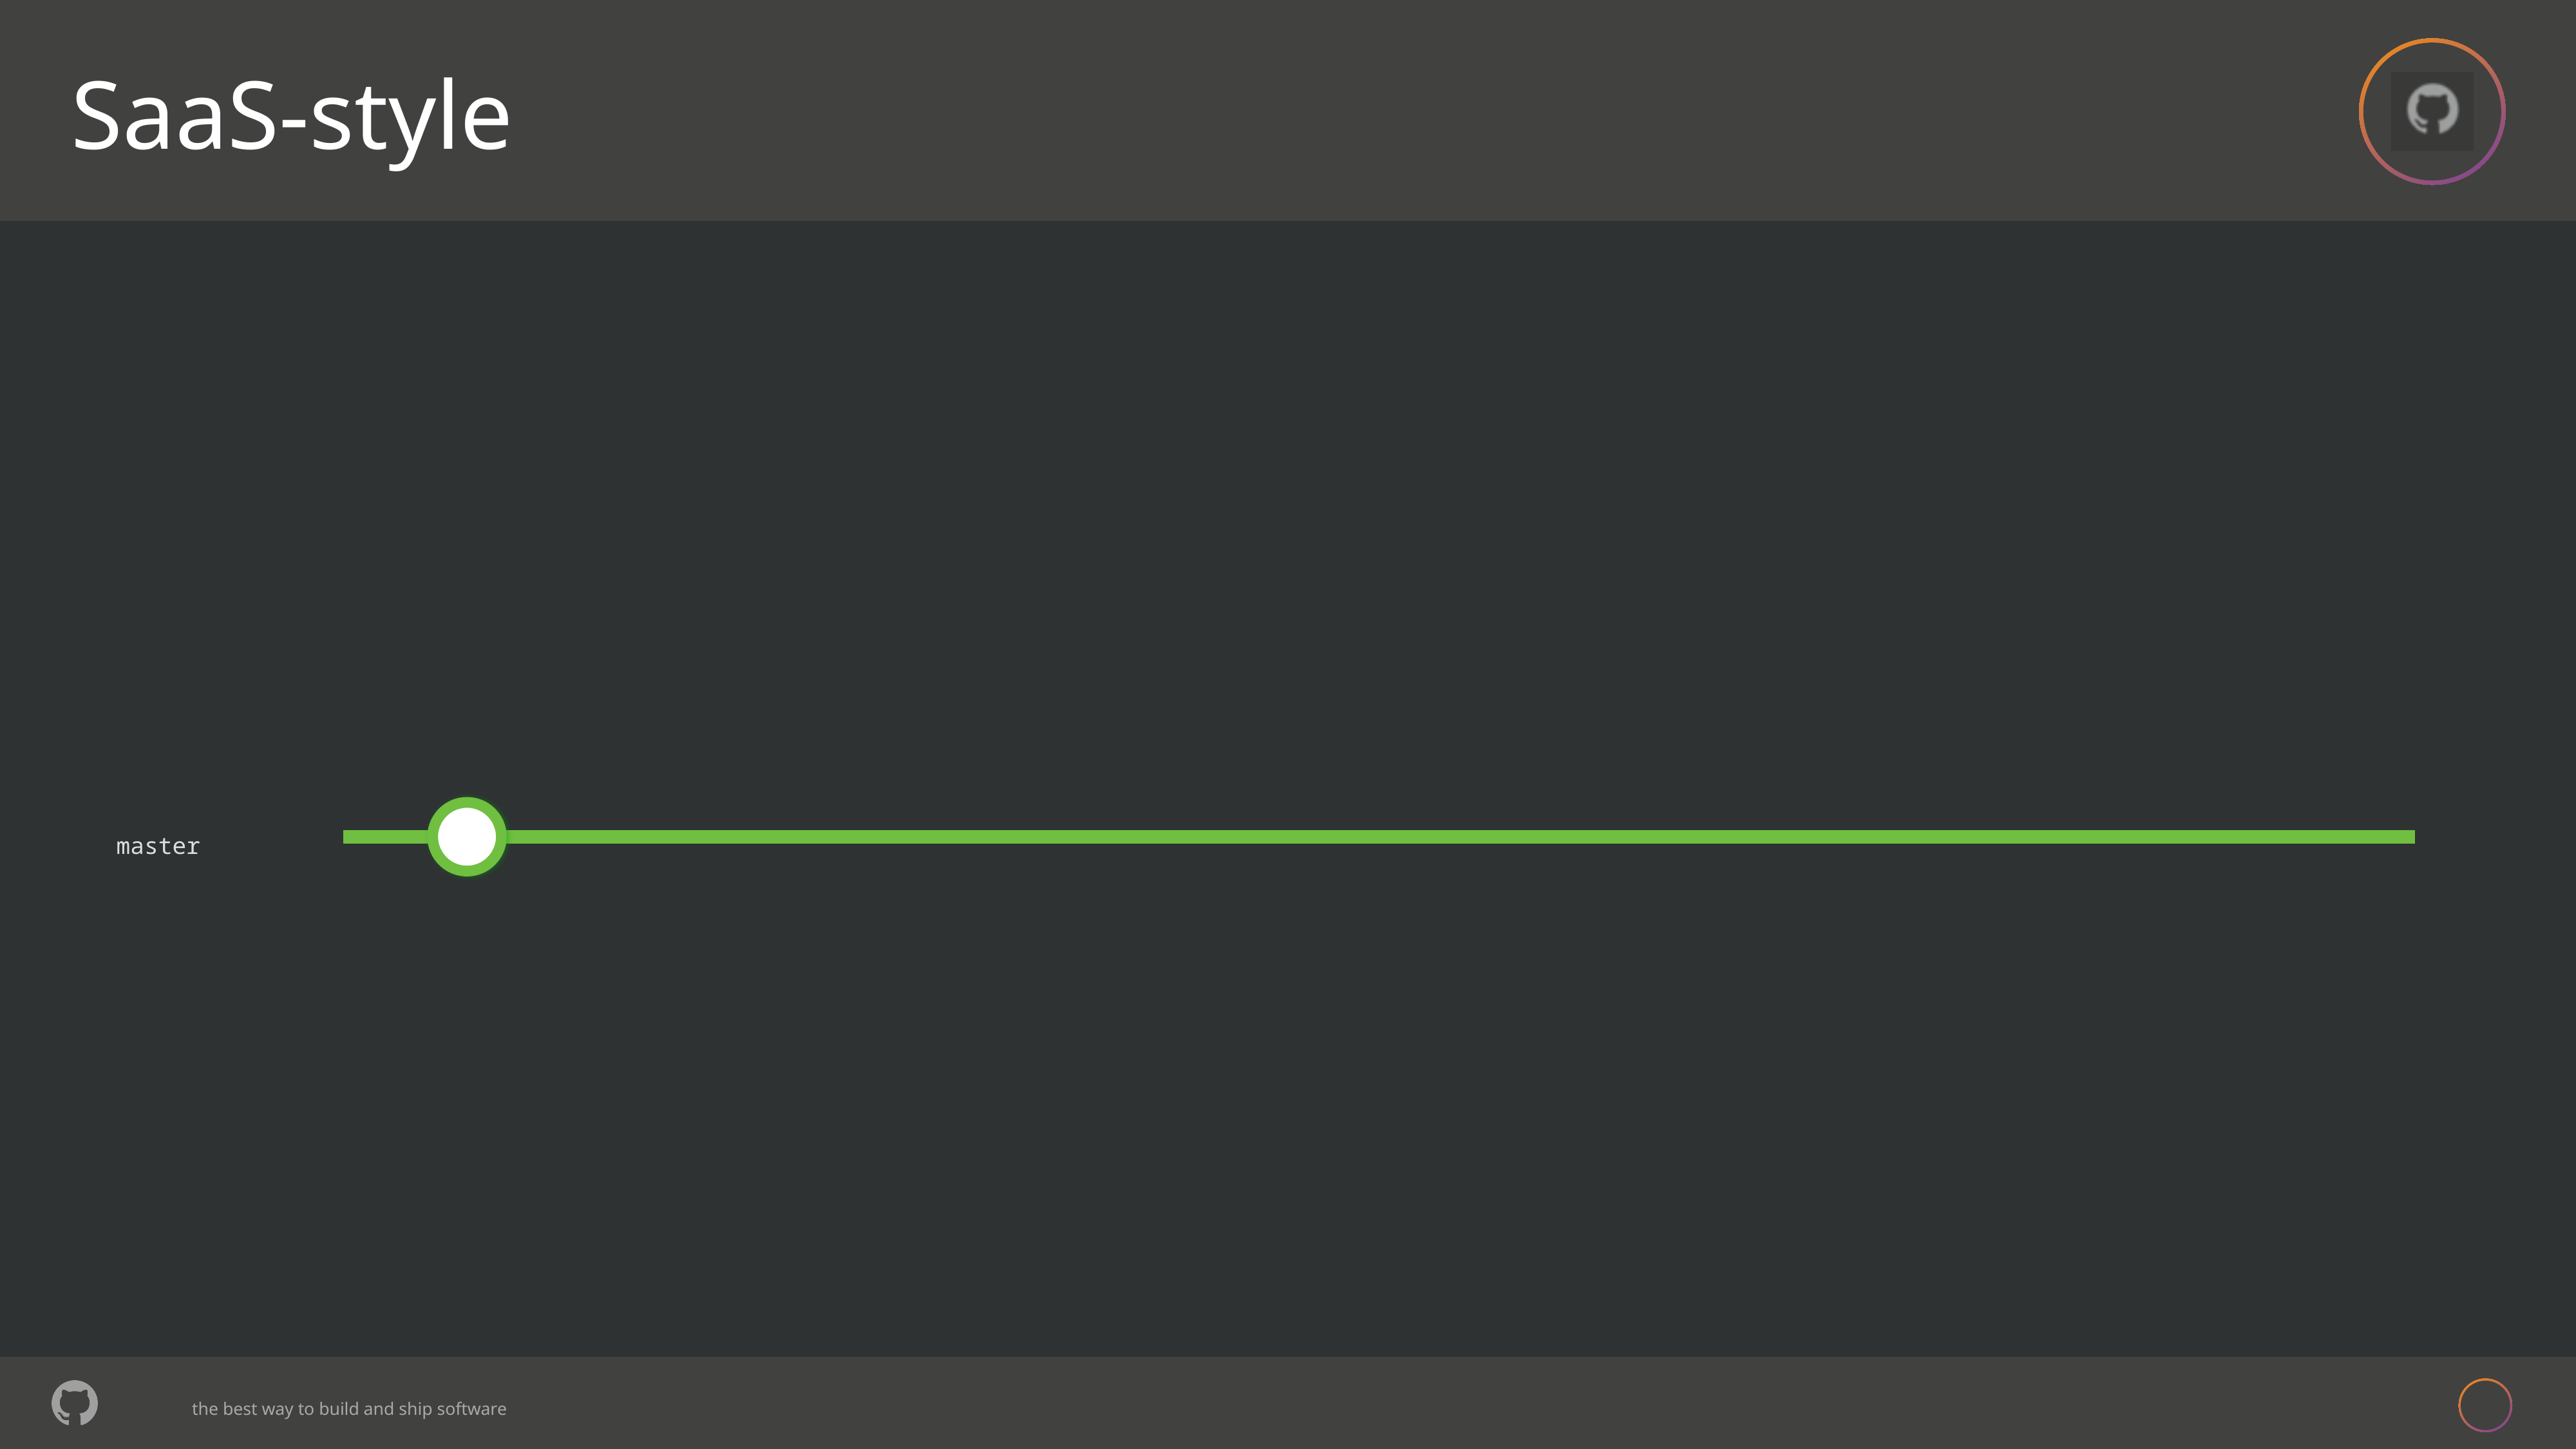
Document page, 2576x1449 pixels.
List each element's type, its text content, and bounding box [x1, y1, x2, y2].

slide_number [2467, 1378, 2505, 1428]
picture [2391, 72, 2474, 151]
text_box [432, 802, 502, 871]
title SaaS-style [65, 49, 2286, 197]
text_box master [111, 804, 206, 869]
